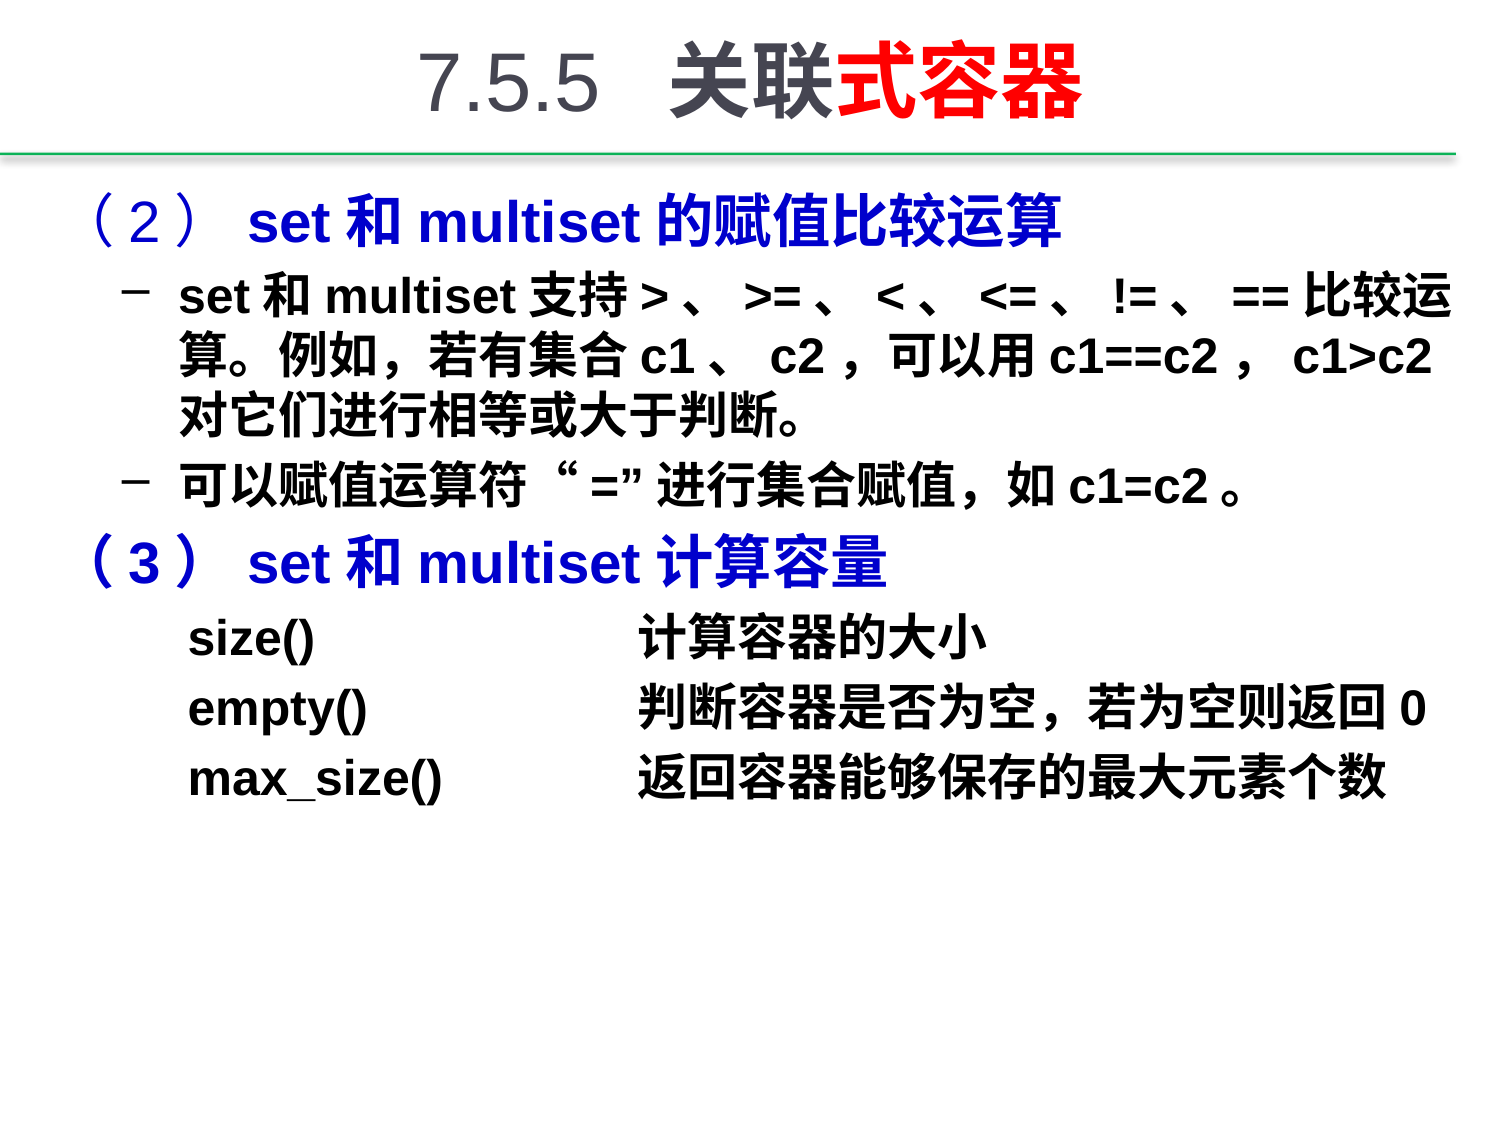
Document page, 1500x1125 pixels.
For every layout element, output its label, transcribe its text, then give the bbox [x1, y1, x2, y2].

list （2）set和multiset的赋值比较运算 set和multiset支持>、>=、<、<=、!=、==比较运算。例如，若有集合c1、c2，可以用c1==c2，c1>c2对它们进行相等或大于判断。 可以赋值运算符“=”进行集合赋值，如c1=c2。 （3）set和multiset计算容量 size() 计算容器的大小 empty() 判断容器是否为空，若为空则返回0 max_size() 返回容器能够保存的最大元素个数 [40, 176, 1483, 1025]
title 7.5.5 关联式容器 [74, 11, 1426, 146]
